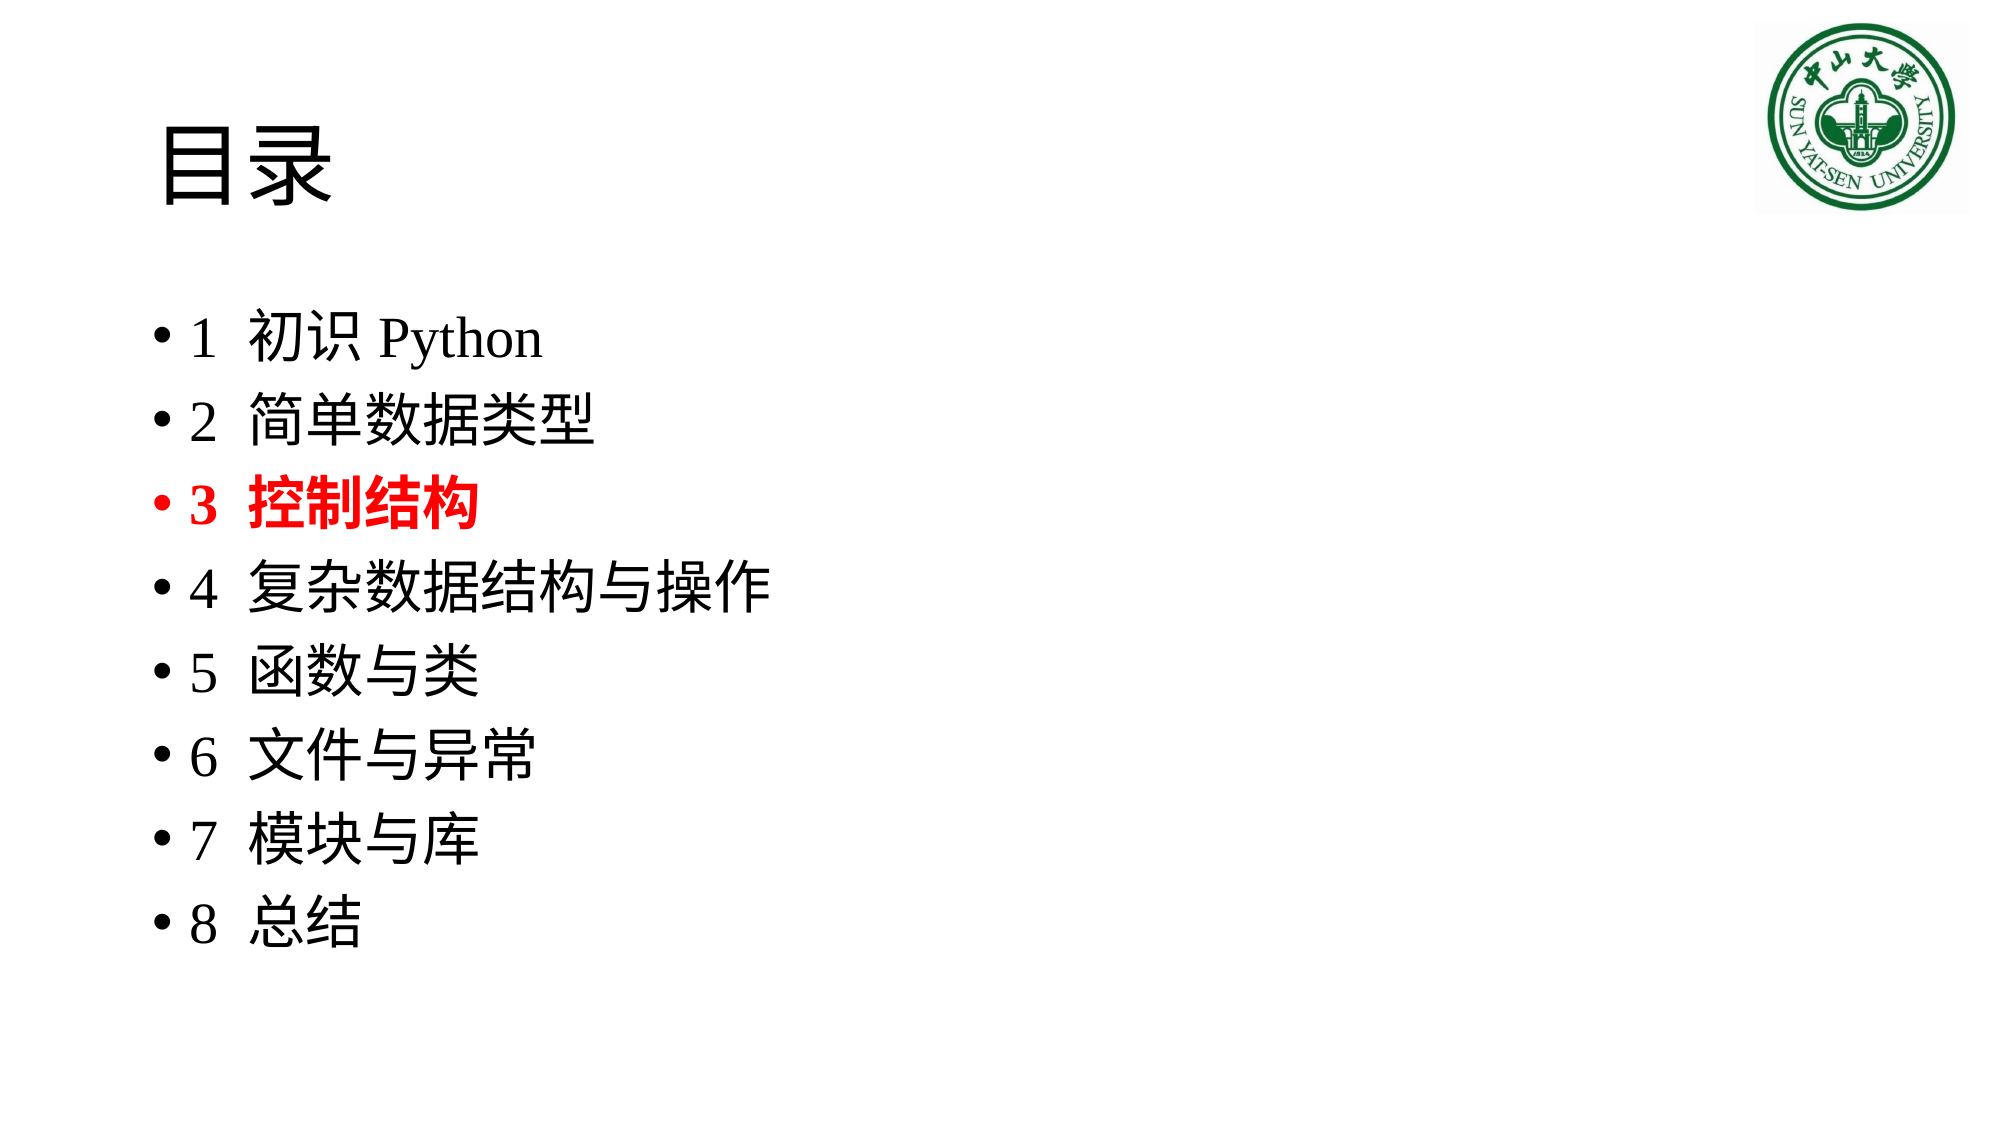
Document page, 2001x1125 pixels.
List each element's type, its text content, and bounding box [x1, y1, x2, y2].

picture [1755, 22, 1970, 214]
title 目录 [137, 59, 1863, 278]
list 1 初识Python 2 简单数据类型 3 控制结构 4 复杂数据结构与操作 5 函数与类 6 文件与异常 7 模块与库 8 总结 [137, 299, 1863, 1014]
